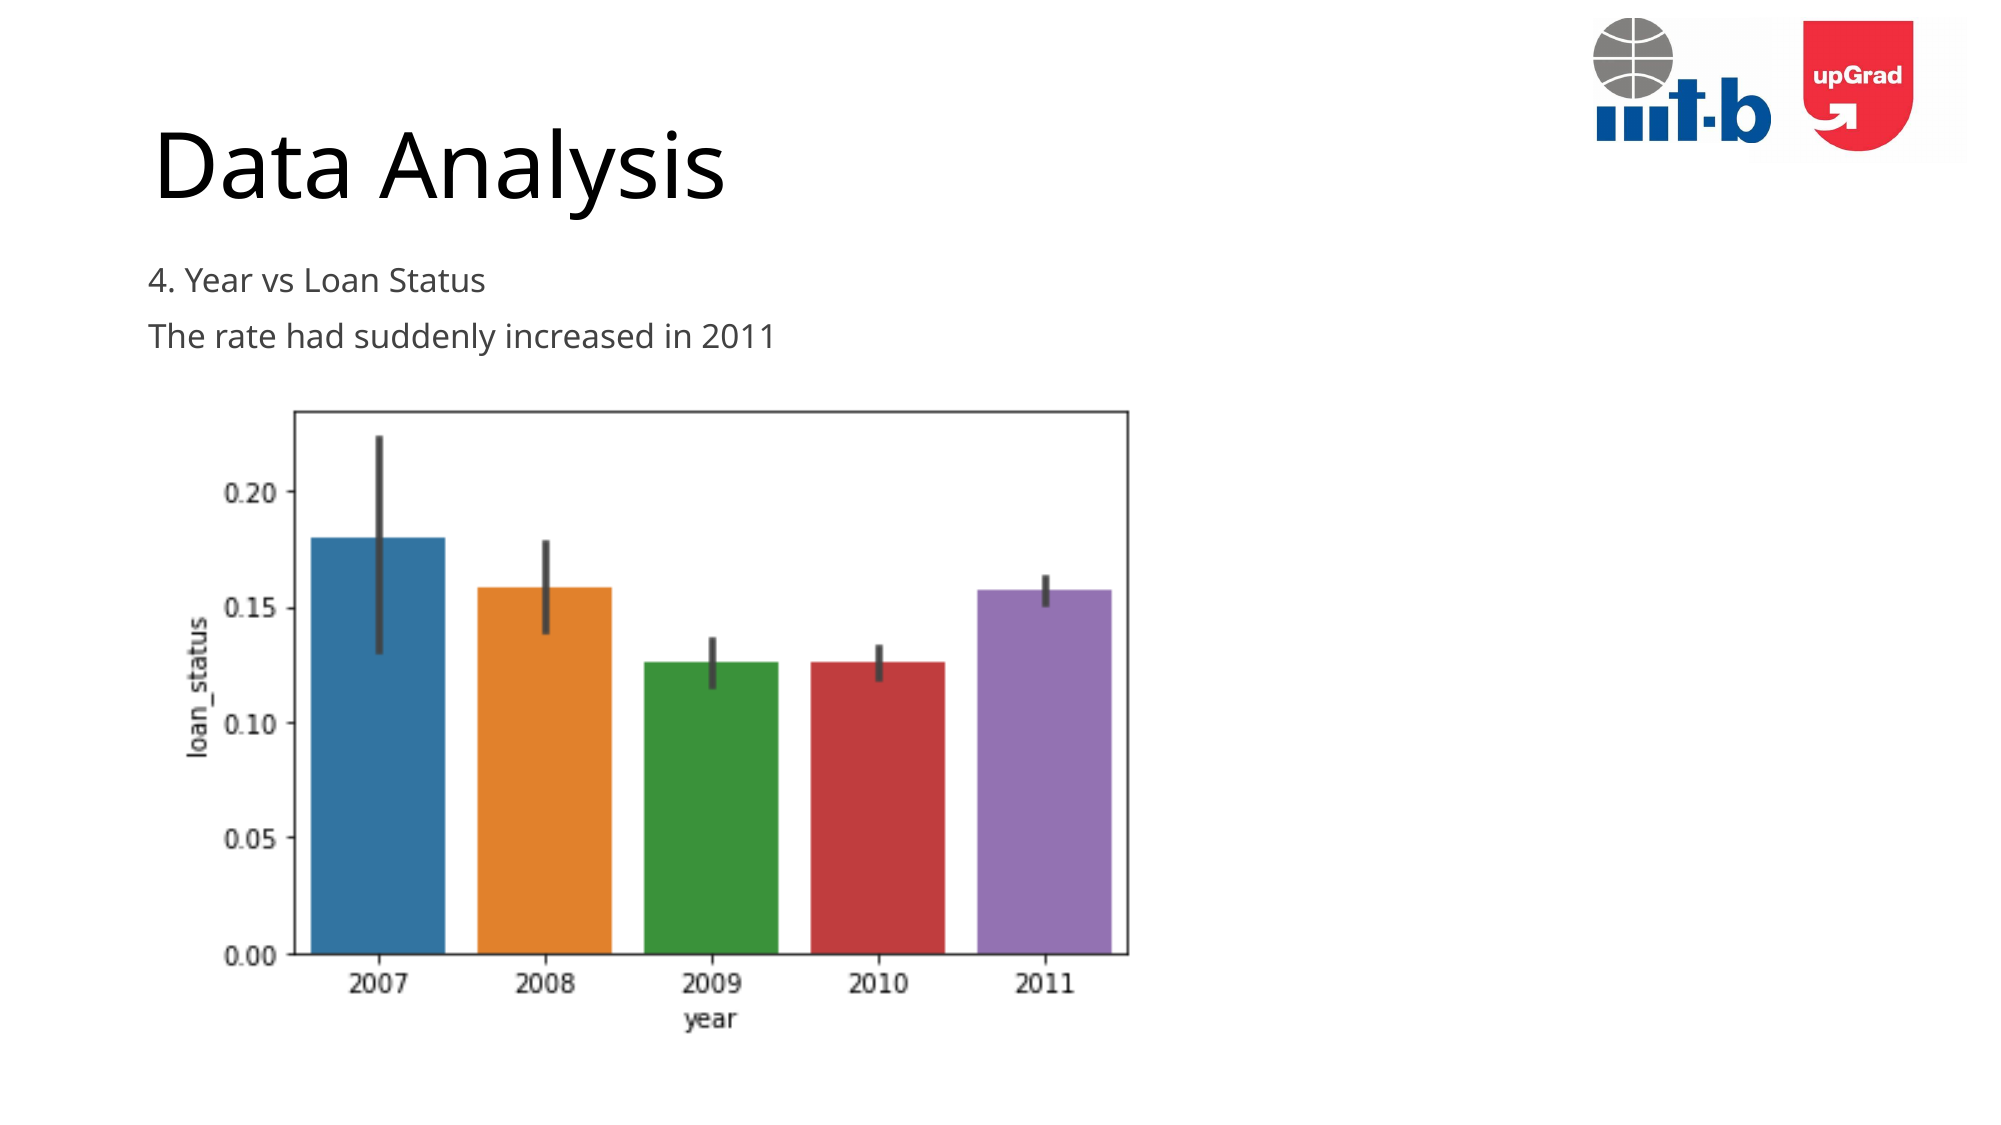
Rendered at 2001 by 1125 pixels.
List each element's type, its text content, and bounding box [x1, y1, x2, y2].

picture [155, 389, 1187, 1046]
list 4. Year vs Loan Status The rate had suddenly increased in 2011 [133, 231, 1859, 408]
title Data Analysis [137, 59, 1863, 278]
picture [1593, 17, 1967, 163]
